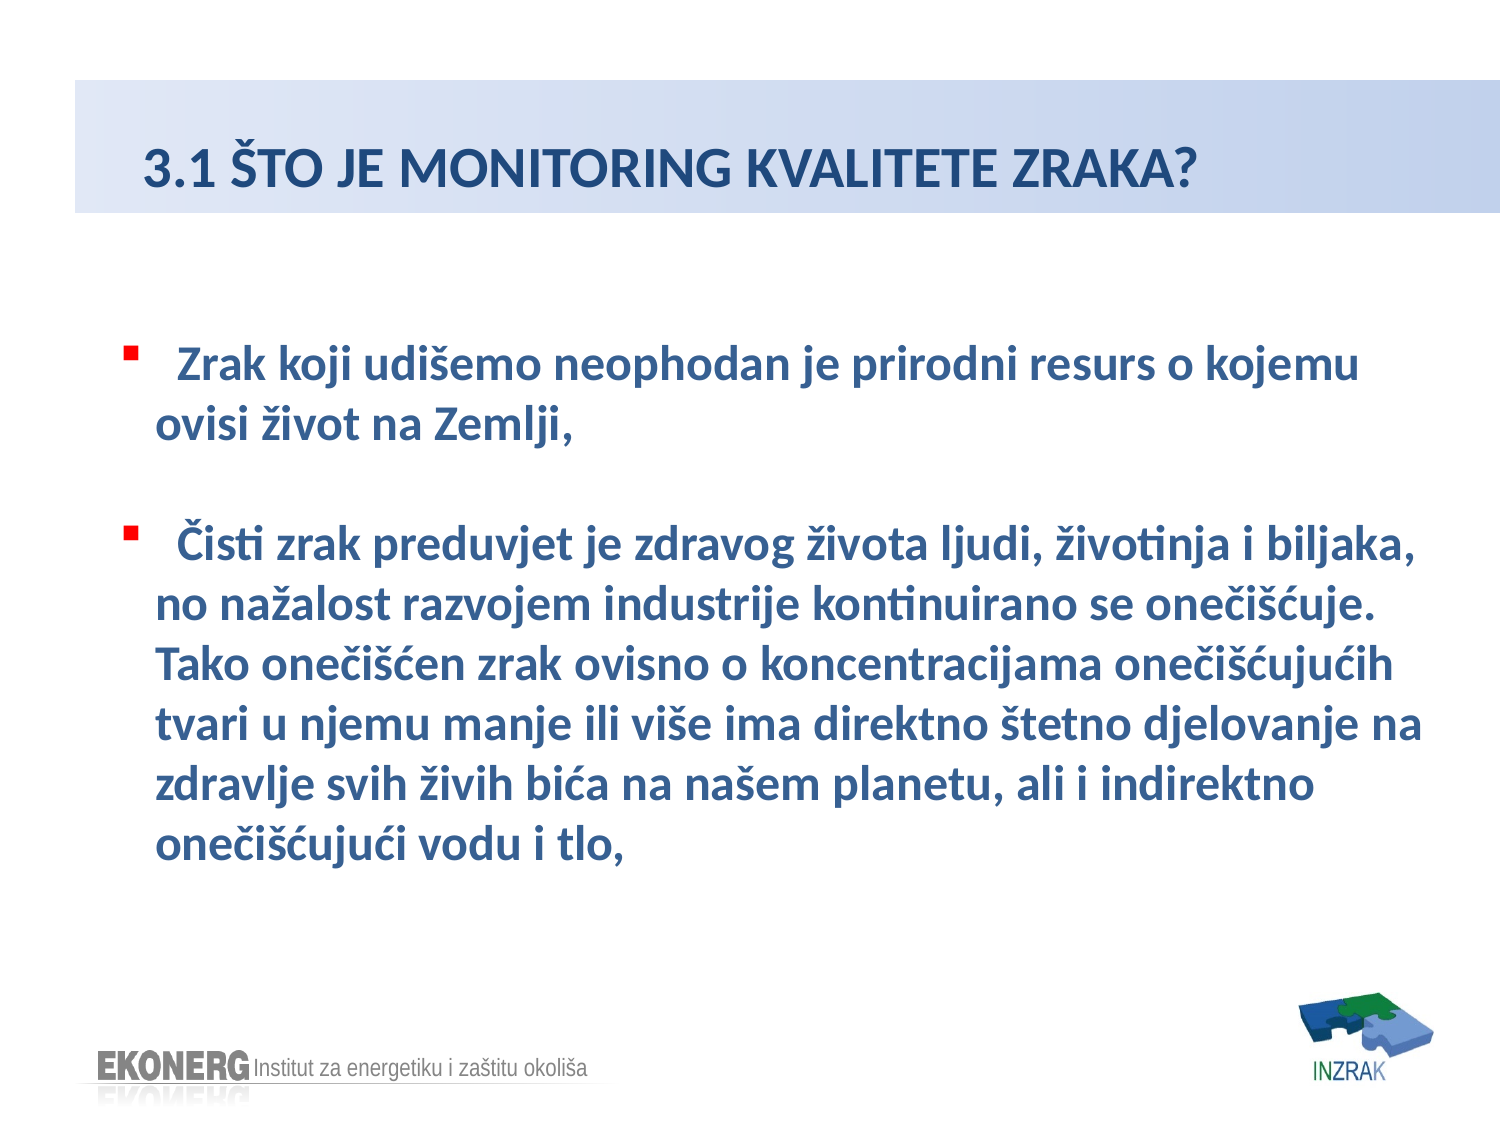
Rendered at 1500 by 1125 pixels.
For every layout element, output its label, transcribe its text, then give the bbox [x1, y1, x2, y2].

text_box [61, 1038, 636, 1112]
text_box Zrak koji udišemo neophodan je prirodni resurs o kojemu ovisi život na Zemlji, Čisti zrak preduvjet je zdravog života ljudi, životinja i biljaka, no nažalost razvojem industrije kontinuirano se onečišćuje. Tako onečišćen zrak ovisno o koncentracijama onečišćujućih tvari u njemu manje ili više ima direktno štetno djelovanje na zdravlje svih živih bića na našem planetu, ali i indirektno onečišćujući vodu i tlo, [104, 322, 1451, 878]
title 3.1 ŠTO JE MONITORING KVALITETE ZRAKA? [75, 80, 1500, 213]
picture [1298, 992, 1434, 1088]
